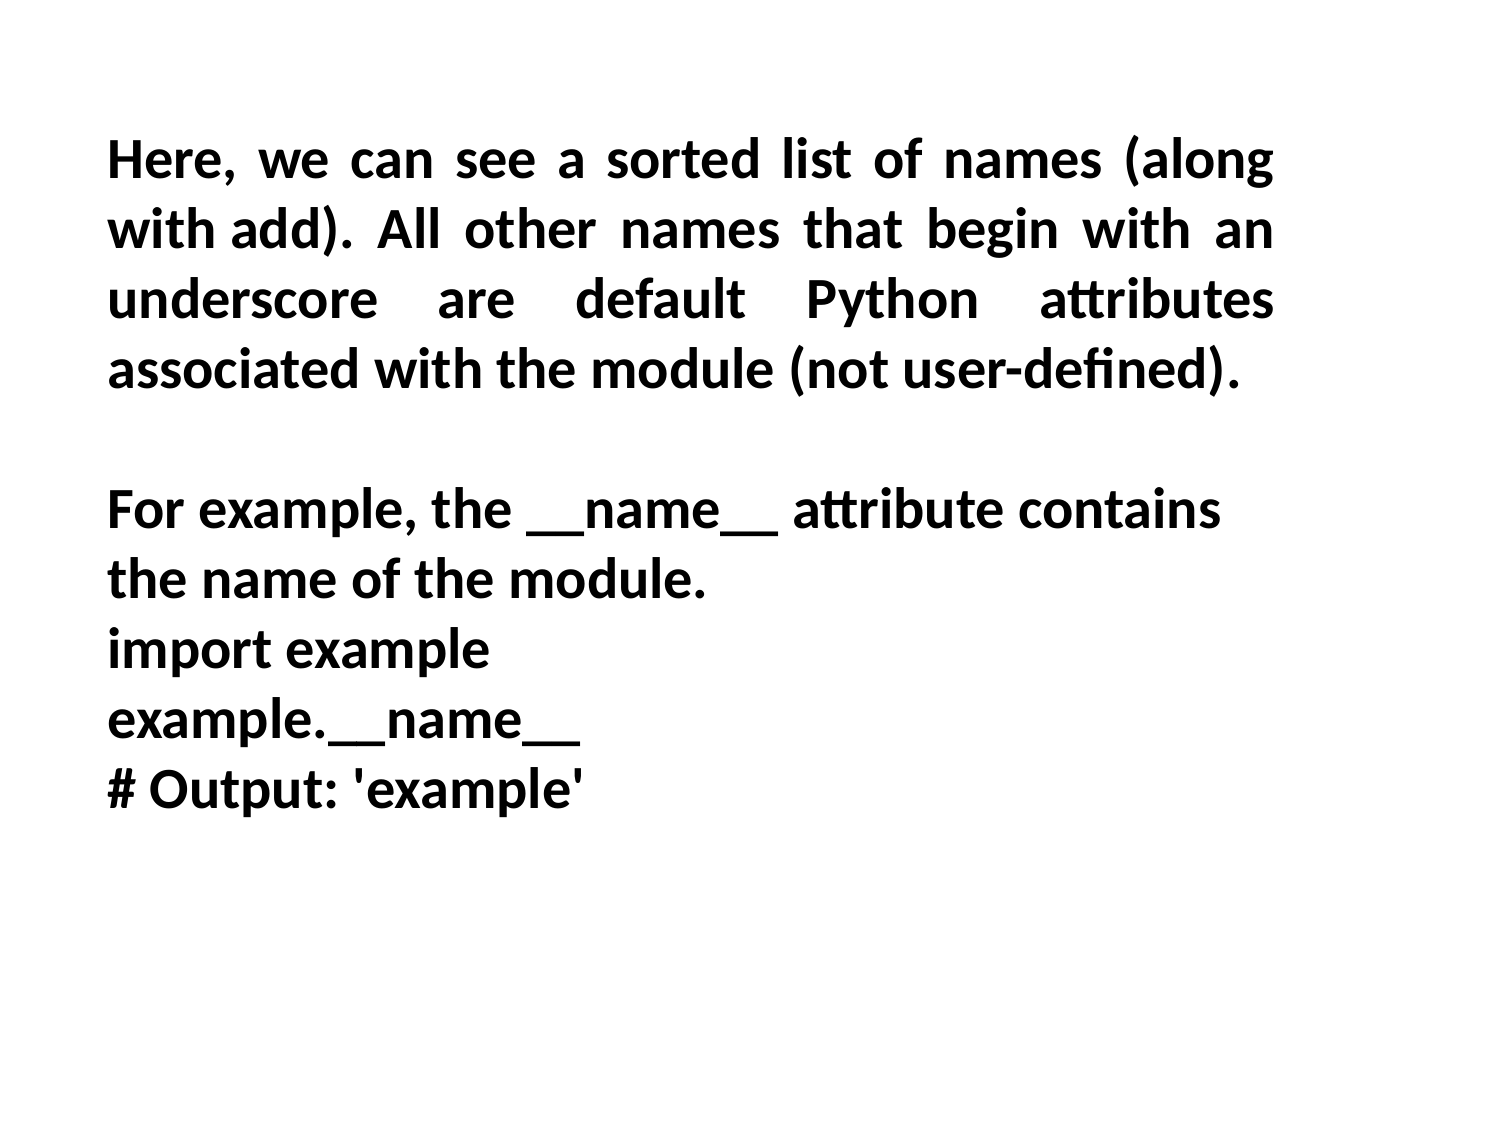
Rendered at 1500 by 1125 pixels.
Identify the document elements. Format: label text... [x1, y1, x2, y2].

text_box Here, we can see a sorted list of names (along with add). All other names that begin with an underscore are default Python attributes associated with the module (not user-defined). For example, the __name__ attribute contains the name of the module. import example example.__name__ # Output: 'example' [105, 120, 1278, 821]
